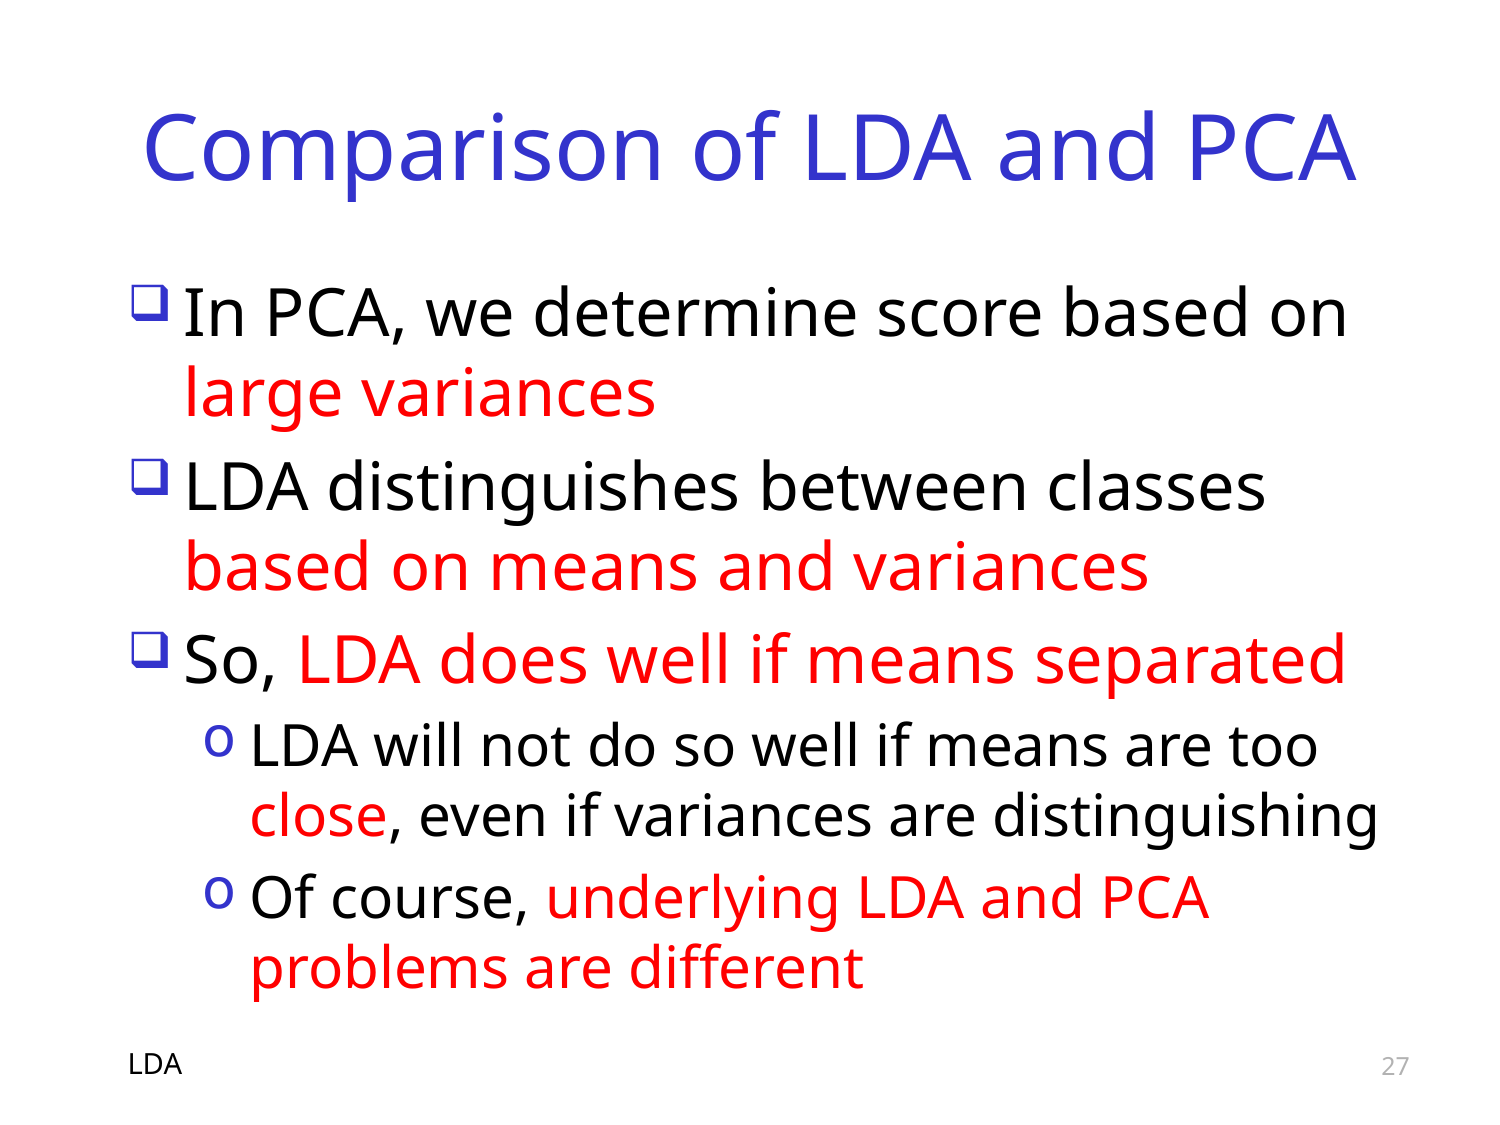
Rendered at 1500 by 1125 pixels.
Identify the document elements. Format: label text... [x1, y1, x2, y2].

list In PCA, we determine score based on large variances LDA distinguishes between classes based on means and variances So, LDA does well if means separated LDA will not do so well if means are too close, even if variances are distinguishing Of course, underlying LDA and PCA problems are different [112, 262, 1401, 1001]
slide_number 27 [1074, 1037, 1425, 1098]
footer LDA [112, 1037, 776, 1101]
title Comparison of LDA and PCA [112, 49, 1388, 238]
